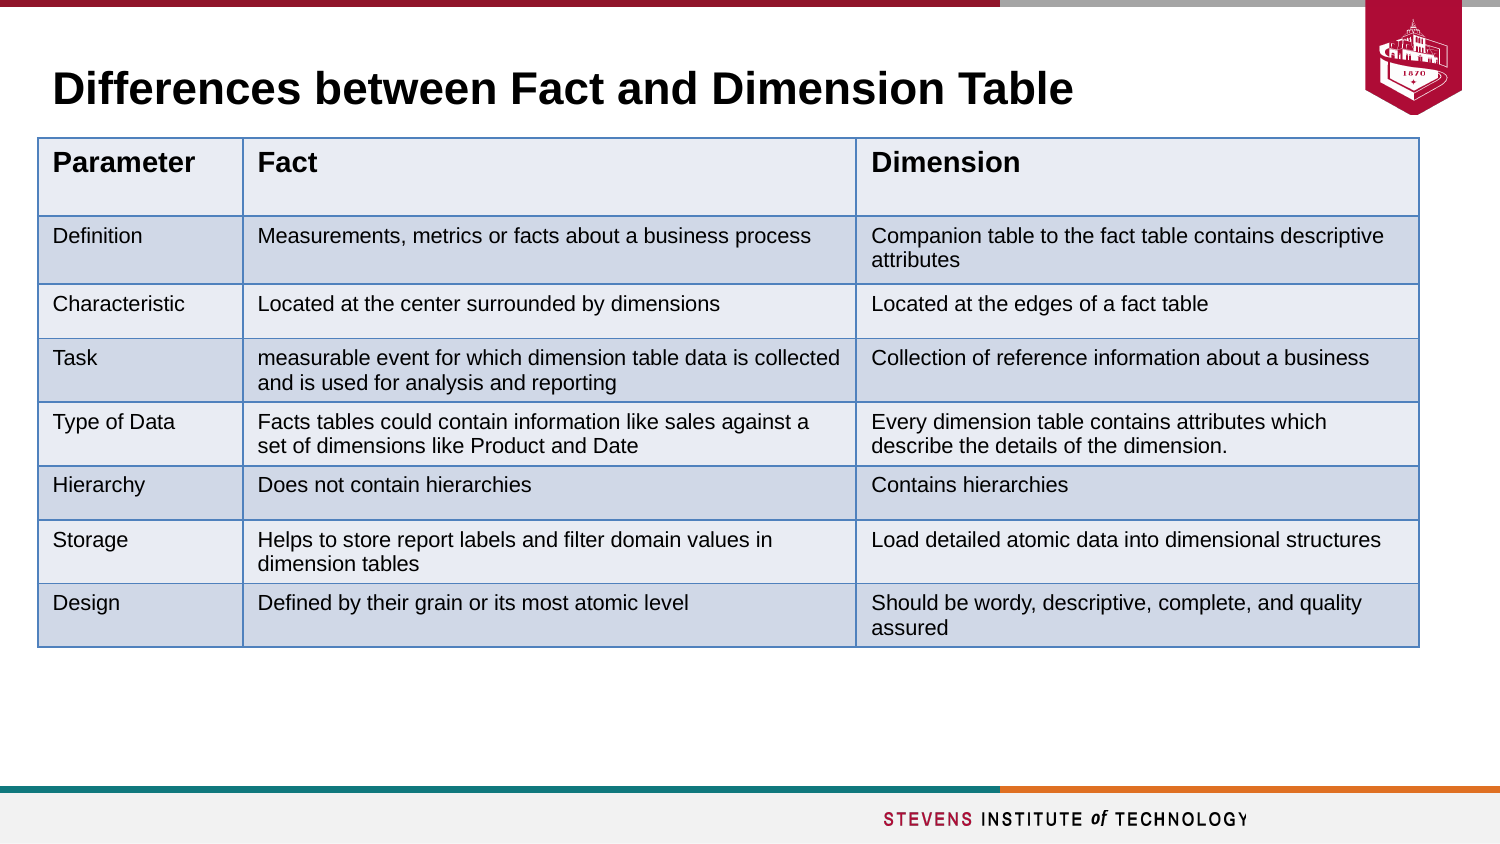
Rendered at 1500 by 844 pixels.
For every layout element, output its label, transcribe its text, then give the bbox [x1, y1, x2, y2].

table_cell Characteristic [39, 285, 242, 338]
table_cell Helps to store report labels and filter domain values in dimension tables [244, 521, 855, 583]
table_cell Should be wordy, descriptive, complete, and quality assured [857, 584, 1418, 646]
table_cell Located at the edges of a fact table [857, 285, 1418, 338]
title Differences between Fact and Dimension Table [37, 51, 1236, 118]
table_cell Measurements, metrics or facts about a business process [244, 217, 855, 283]
table_cell Type of Data [39, 403, 242, 465]
table_cell Definition [39, 217, 242, 283]
table_header Fact [244, 139, 855, 215]
table_cell Every dimension table contains attributes which describe the details of the dimension. [857, 403, 1418, 465]
table_cell Facts tables could contain information like sales against a set of dimensions like Product and Date [244, 403, 855, 465]
table_cell Companion table to the fact table contains descriptive attributes [857, 217, 1418, 283]
picture [884, 810, 1246, 826]
table_header Dimension [857, 139, 1418, 215]
table_cell Design [39, 584, 242, 646]
picture [1365, 0, 1462, 115]
table_cell Defined by their grain or its most atomic level [244, 584, 855, 646]
table_cell Contains hierarchies [857, 467, 1418, 519]
table_cell Collection of reference information about a business [857, 339, 1418, 401]
table_cell Task [39, 339, 242, 401]
table_cell Hierarchy [39, 467, 242, 519]
table_cell Does not contain hierarchies [244, 467, 855, 519]
table_header Parameter [39, 139, 242, 215]
table_cell measurable event for which dimension table data is collected and is used for analysis and reporting [244, 339, 855, 401]
table_cell Load detailed atomic data into dimensional structures [857, 521, 1418, 583]
table_cell Storage [39, 521, 242, 583]
table_cell Located at the center surrounded by dimensions [244, 285, 855, 338]
